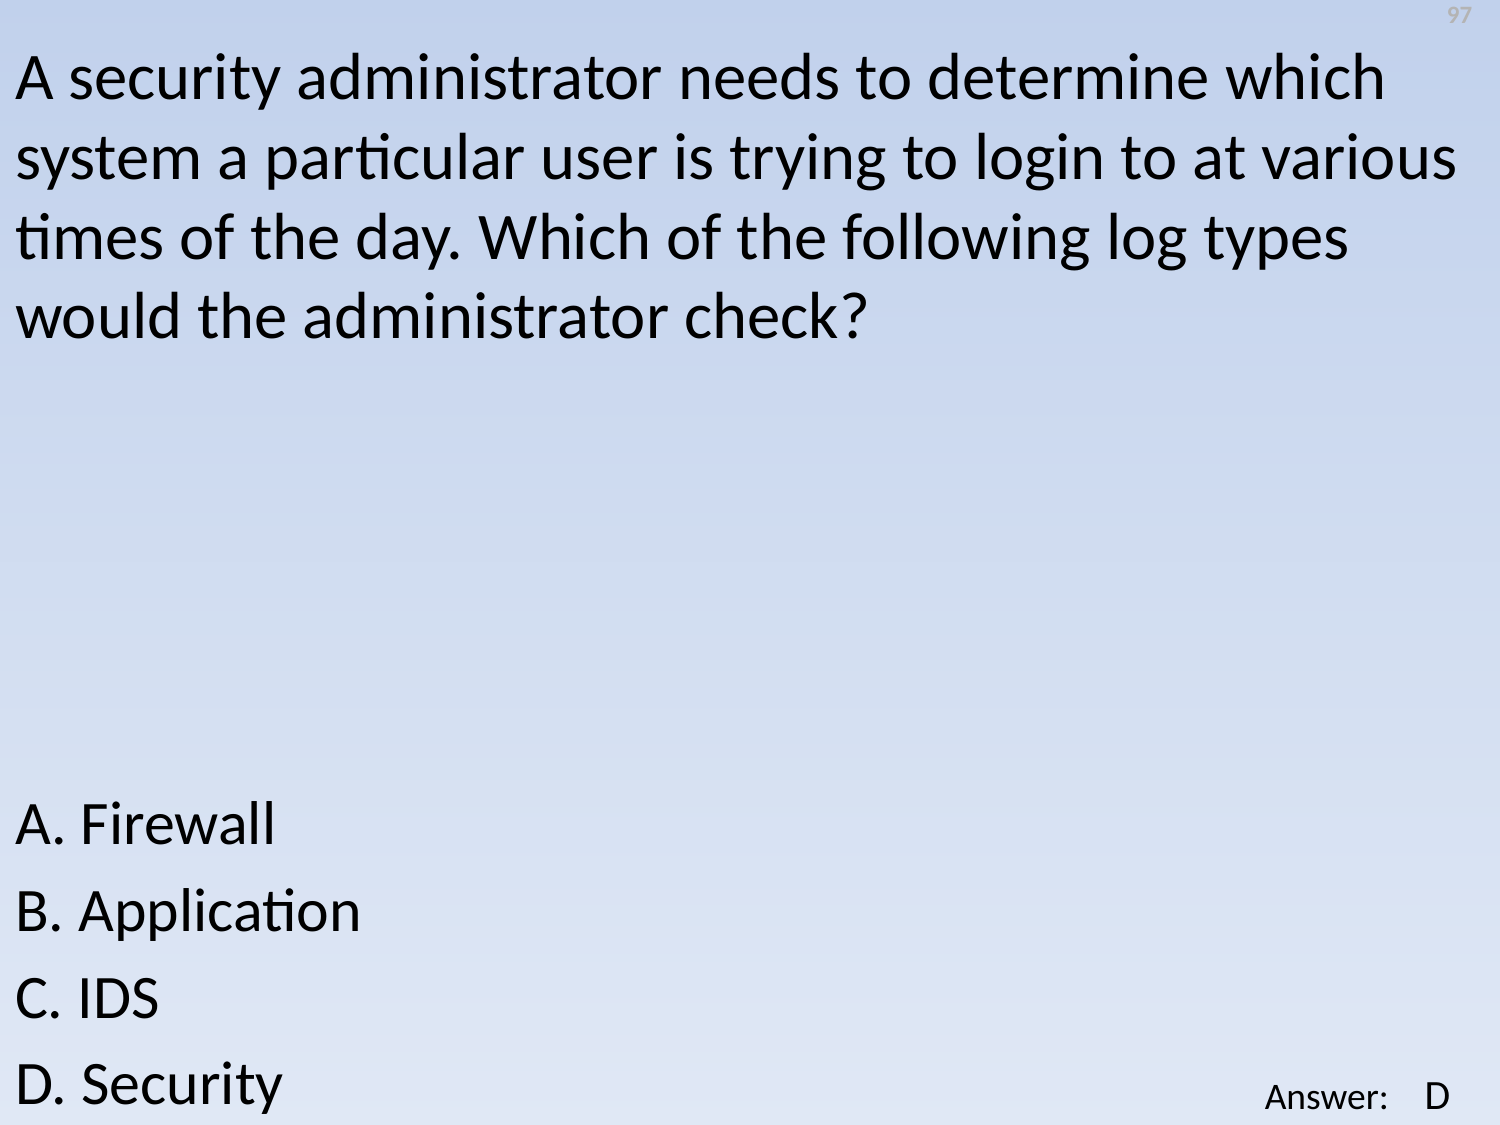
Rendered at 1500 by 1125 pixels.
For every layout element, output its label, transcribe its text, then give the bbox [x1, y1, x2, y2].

list A security administrator needs to determine which system a particular user is trying to login to at various times of the day. Which of the following log types would the administrator check? [0, 24, 1500, 774]
slide_number 97 [1412, 0, 1488, 28]
list A. Firewall B. Application C. IDS D. Security [0, 774, 1500, 1125]
list D [1374, 1060, 1500, 1123]
